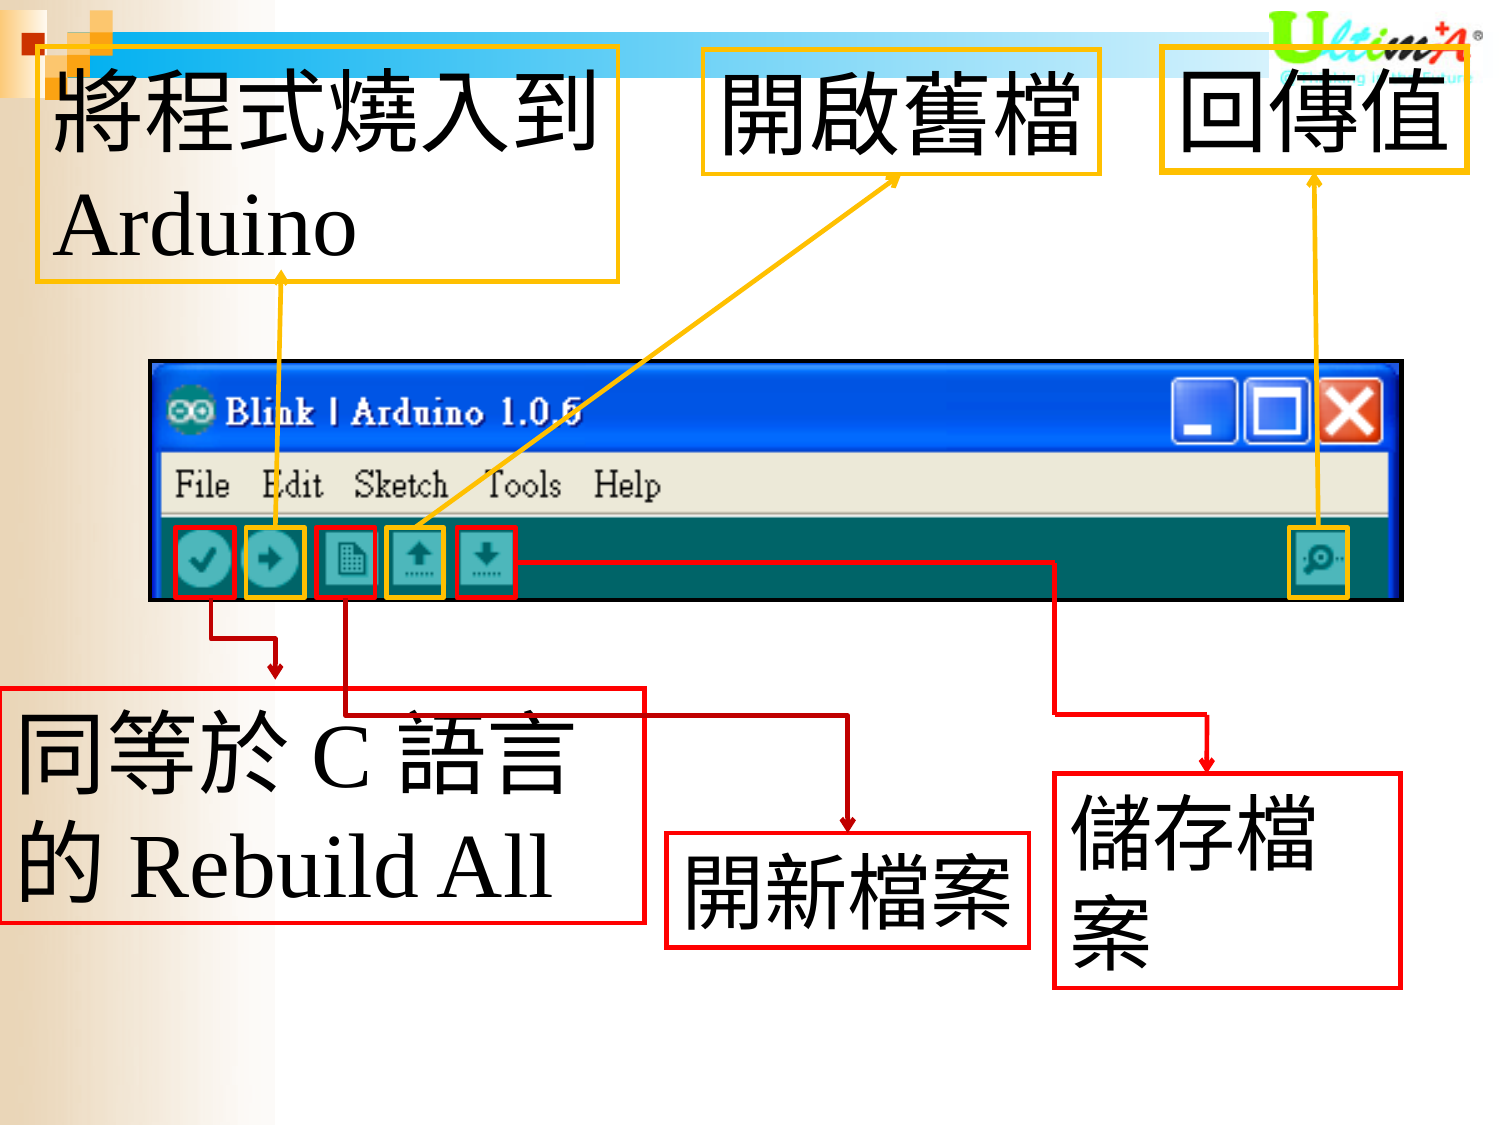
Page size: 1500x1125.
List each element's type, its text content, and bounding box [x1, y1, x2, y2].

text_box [515, 562, 1208, 774]
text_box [149, 395, 408, 402]
picture [1269, 11, 1483, 86]
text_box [482, 108, 835, 560]
text_box 儲存檔案 [1054, 773, 1401, 989]
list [840, 363, 1400, 598]
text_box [201, 606, 285, 672]
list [152, 363, 477, 598]
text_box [478, 463, 715, 967]
text_box 開啟舊檔 [702, 49, 1100, 175]
text_box 將程式燒入到 Arduino [37, 46, 618, 282]
text_box 回傳值 [1161, 46, 1467, 172]
text_box 開新檔案 [719, 833, 1030, 948]
text_box 同等於C語言的Rebuild All [0, 688, 473, 924]
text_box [1138, 347, 1494, 353]
